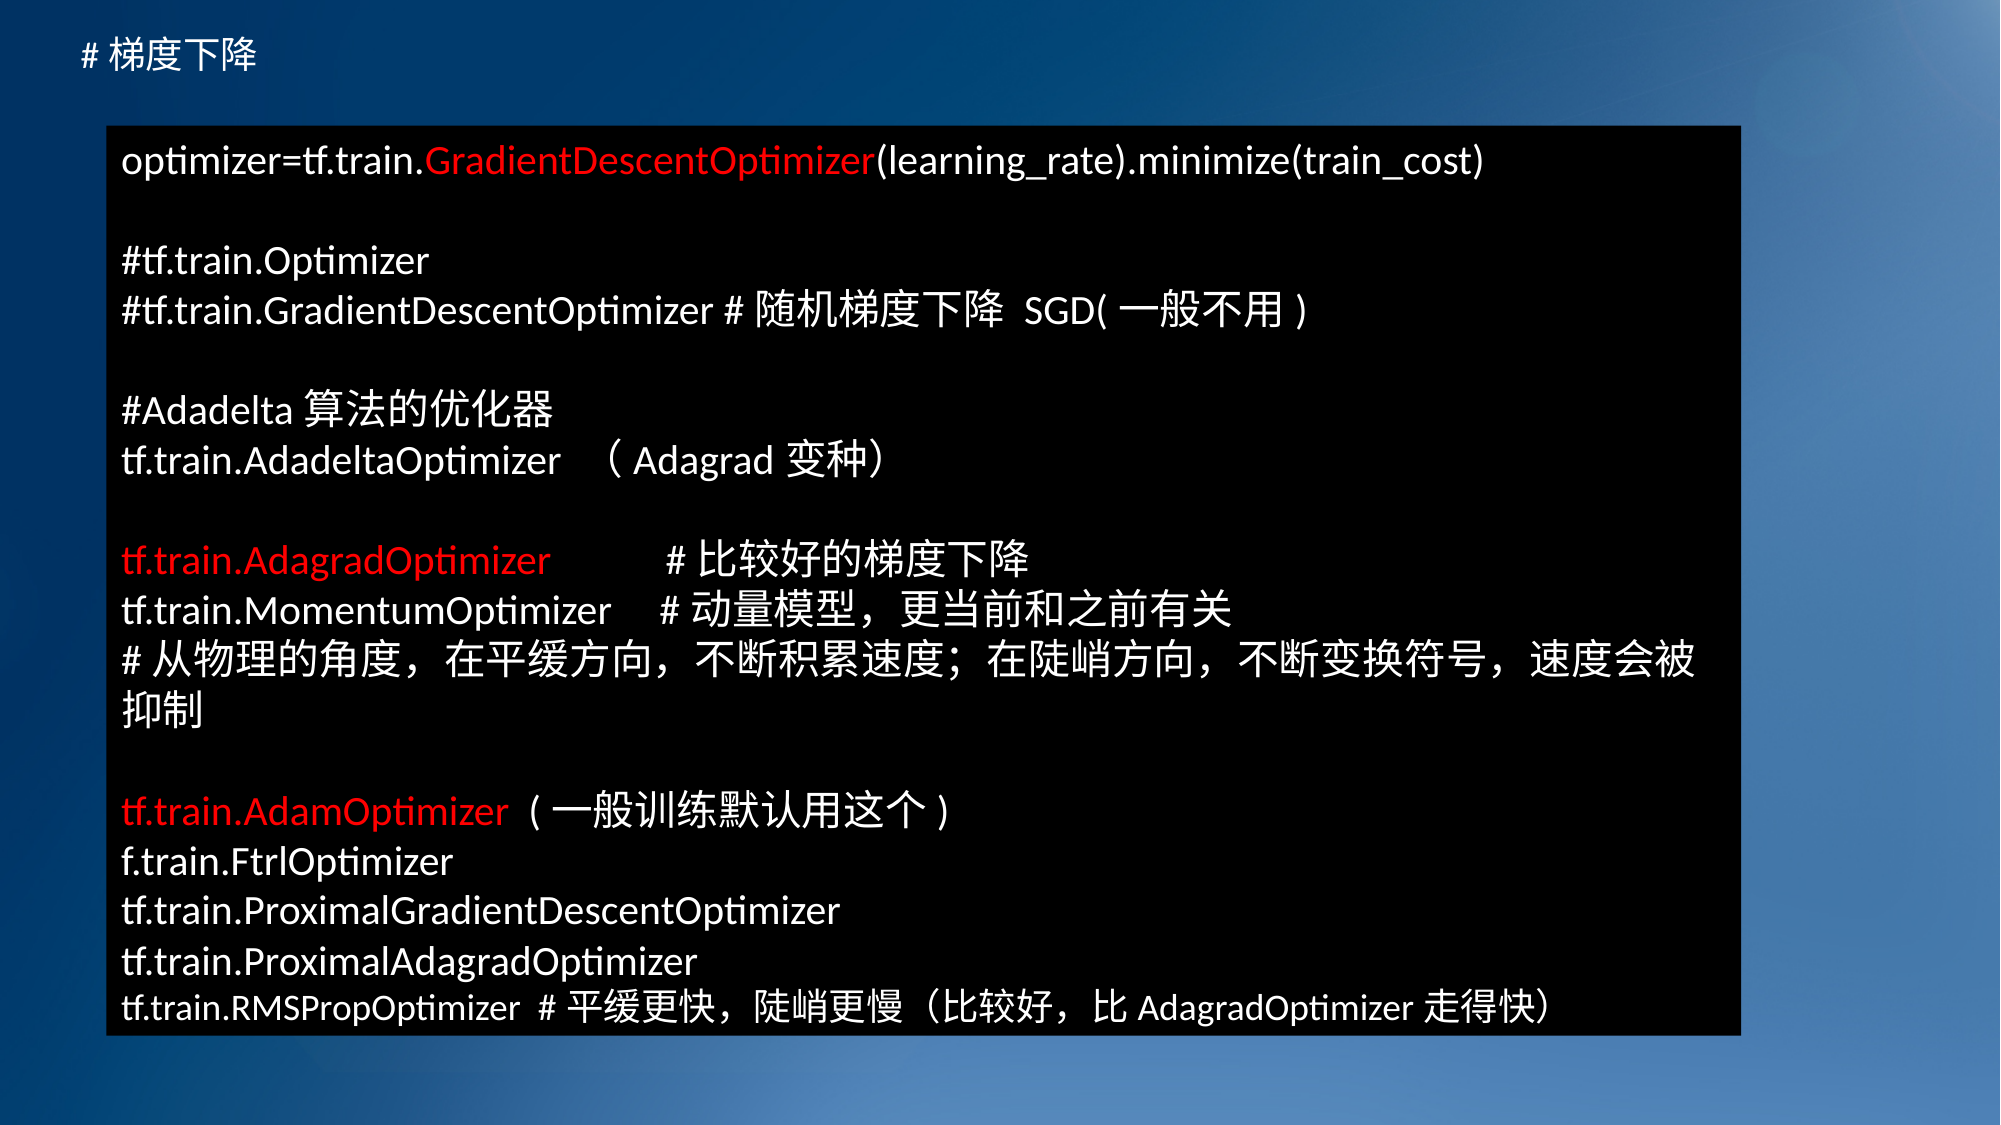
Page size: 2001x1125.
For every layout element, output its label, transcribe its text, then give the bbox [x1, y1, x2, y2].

text_box optimizer=tf.train.GradientDescentOptimizer(learning_rate).minimize(train_cost) #tf.train.Optimizer #tf.train.GradientDescentOptimizer #随机梯度下降 SGD(一般不用) #Adadelta算法的优化器 tf.train.AdadeltaOptimizer （Adagrad变种） tf.train.AdagradOptimizer #比较好的梯度下降 tf.train.MomentumOptimizer #动量模型，更当前和之前有关 #从物理的角度，在平缓方向，不断积累速度；在陡峭方向，不断变换符号，速度会被抑制 tf.train.AdamOptimizer (一般训练默认用这个) f.train.FtrlOptimizer tf.train.ProximalGradientDescentOptimizer tf.train.ProximalAdagradOptimizer tf.train.RMSPropOptimizer #平缓更快，陡峭更慢（比较好，比AdagradOptimizer走得快） [106, 125, 1742, 1036]
text_box #梯度下降 [65, 23, 274, 83]
picture [0, 0, 2000, 1125]
